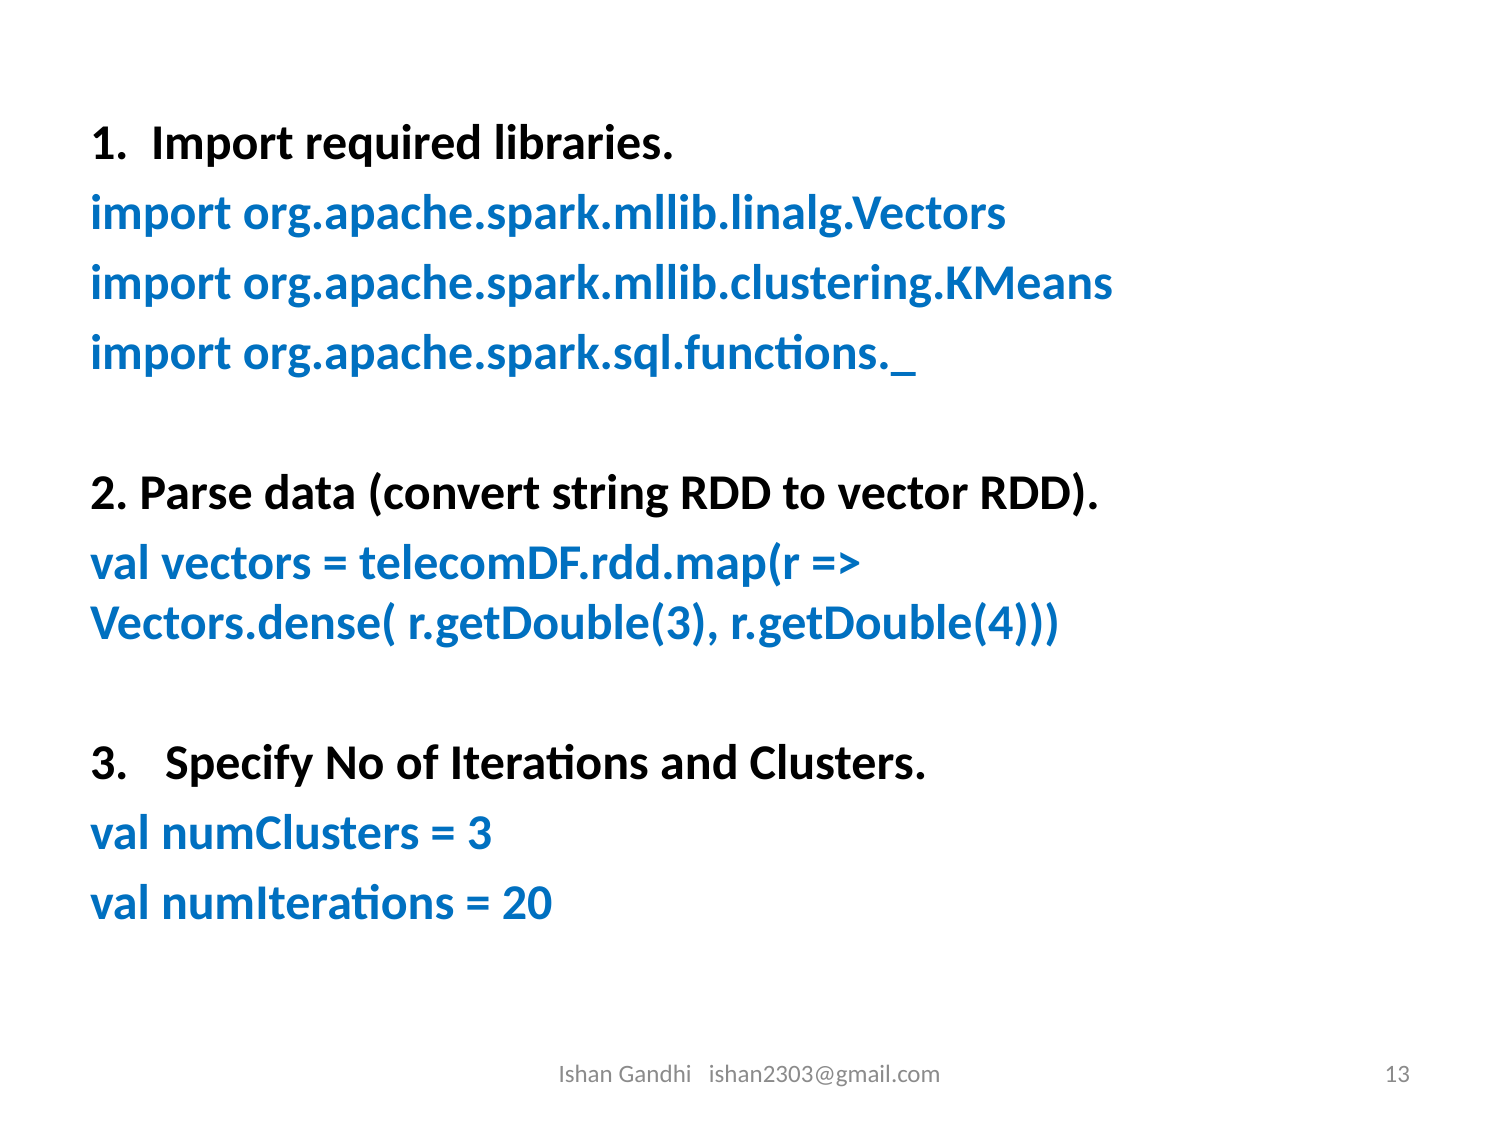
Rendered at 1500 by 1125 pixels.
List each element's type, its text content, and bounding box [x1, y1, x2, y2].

footer Ishan Gandhi ishan2303@gmail.com [512, 1042, 988, 1103]
slide_number 13 [1074, 1042, 1425, 1103]
list 1. Import required libraries. import org.apache.spark.mllib.linalg.Vectors import org.apache.spark.mllib.clustering.KMeans import org.apache.spark.sql.functions._ 2. Parse data (convert string RDD to vector RDD). val vectors = telecomDF.rdd.map(r => Vectors.dense( r.getDouble(3), r.getDouble(4))) Specify No of Iterations and Clusters. val numClusters = 3 val numIterations = 20 [75, 101, 1425, 1005]
